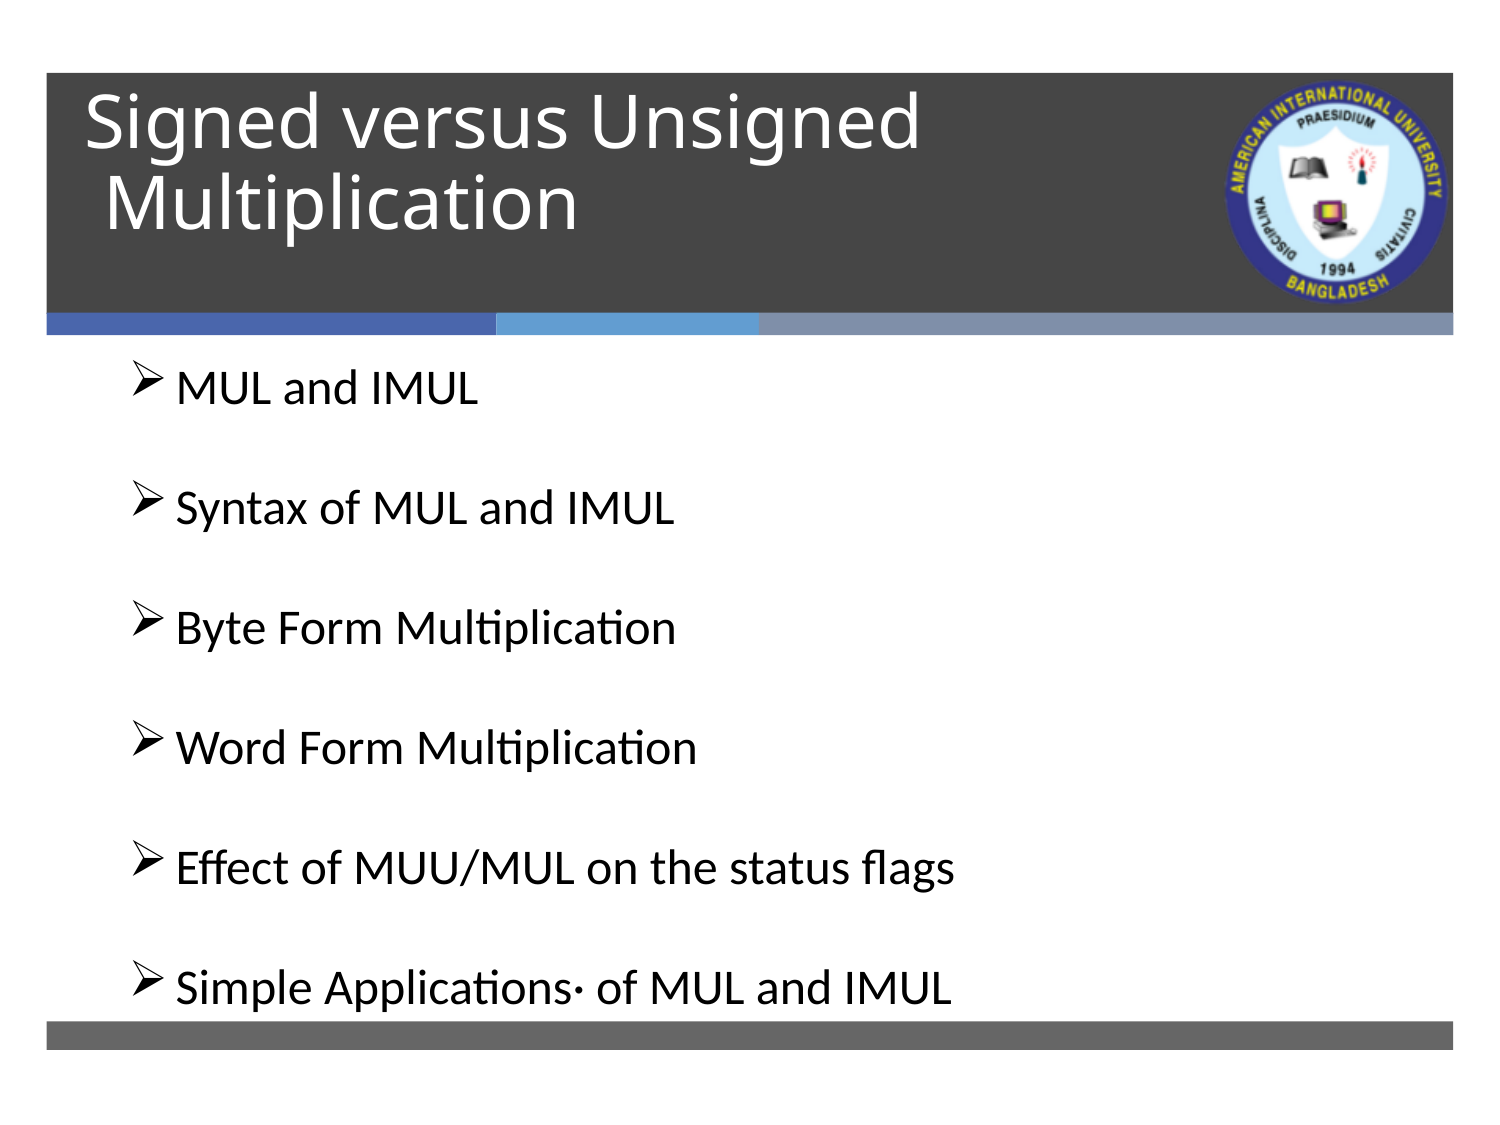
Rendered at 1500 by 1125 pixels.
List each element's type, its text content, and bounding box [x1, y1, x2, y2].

text_box MUL and IMUL Syntax of MUL and IMUL Byte Form Multiplication Word Form Multiplication Effect of MUU/MUL on the status flags Simple Applications· of MUL and IMUL [113, 347, 1386, 1022]
subtitle [78, 251, 1351, 331]
title Signed versus Unsigned Multiplication [69, 73, 1351, 253]
picture [1351, 75, 1454, 310]
